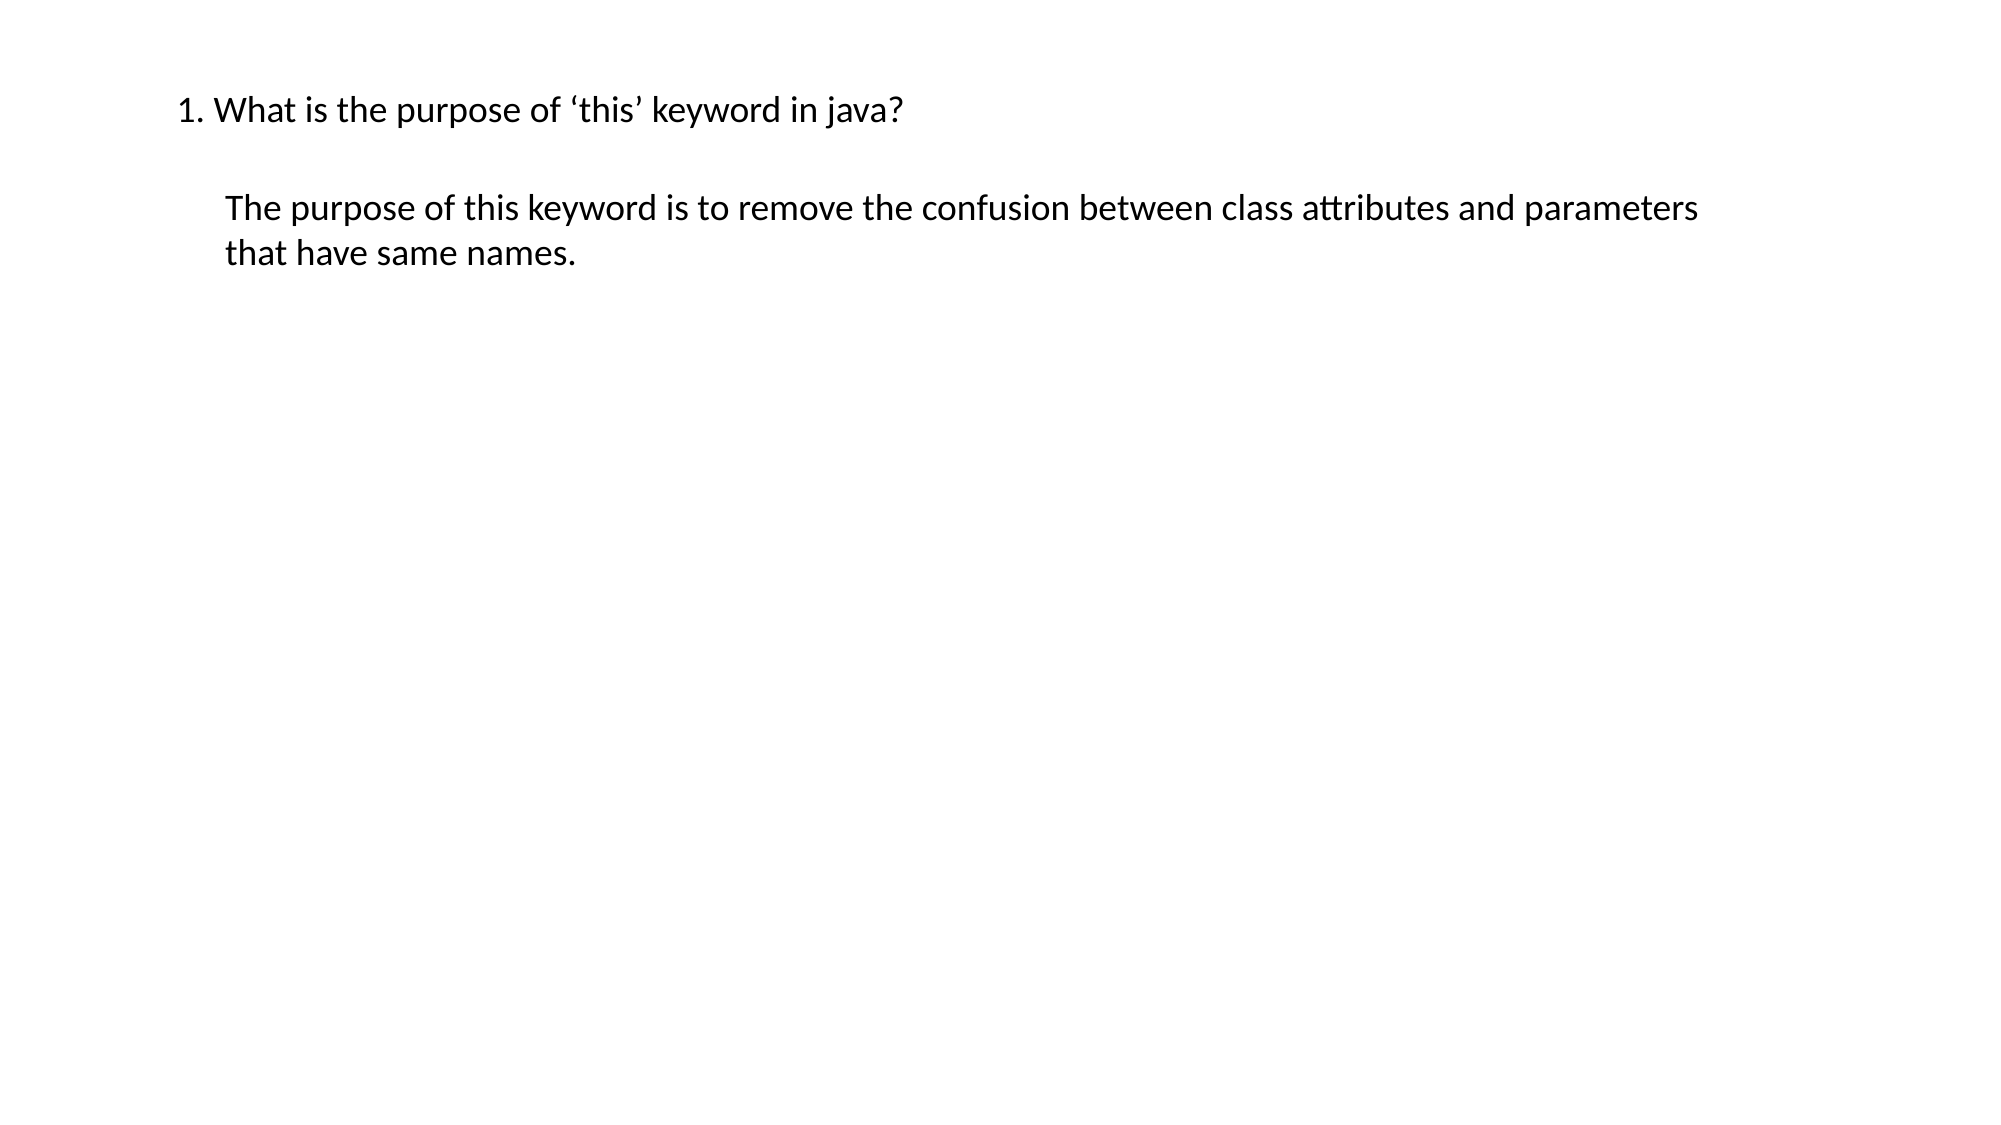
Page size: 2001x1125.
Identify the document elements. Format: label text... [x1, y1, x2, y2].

text_box 1. What is the purpose of ‘this’ keyword in java? [161, 77, 921, 138]
text_box The purpose of this keyword is to remove the confusion between class attributes and parameters that have same names. [210, 175, 1724, 281]
